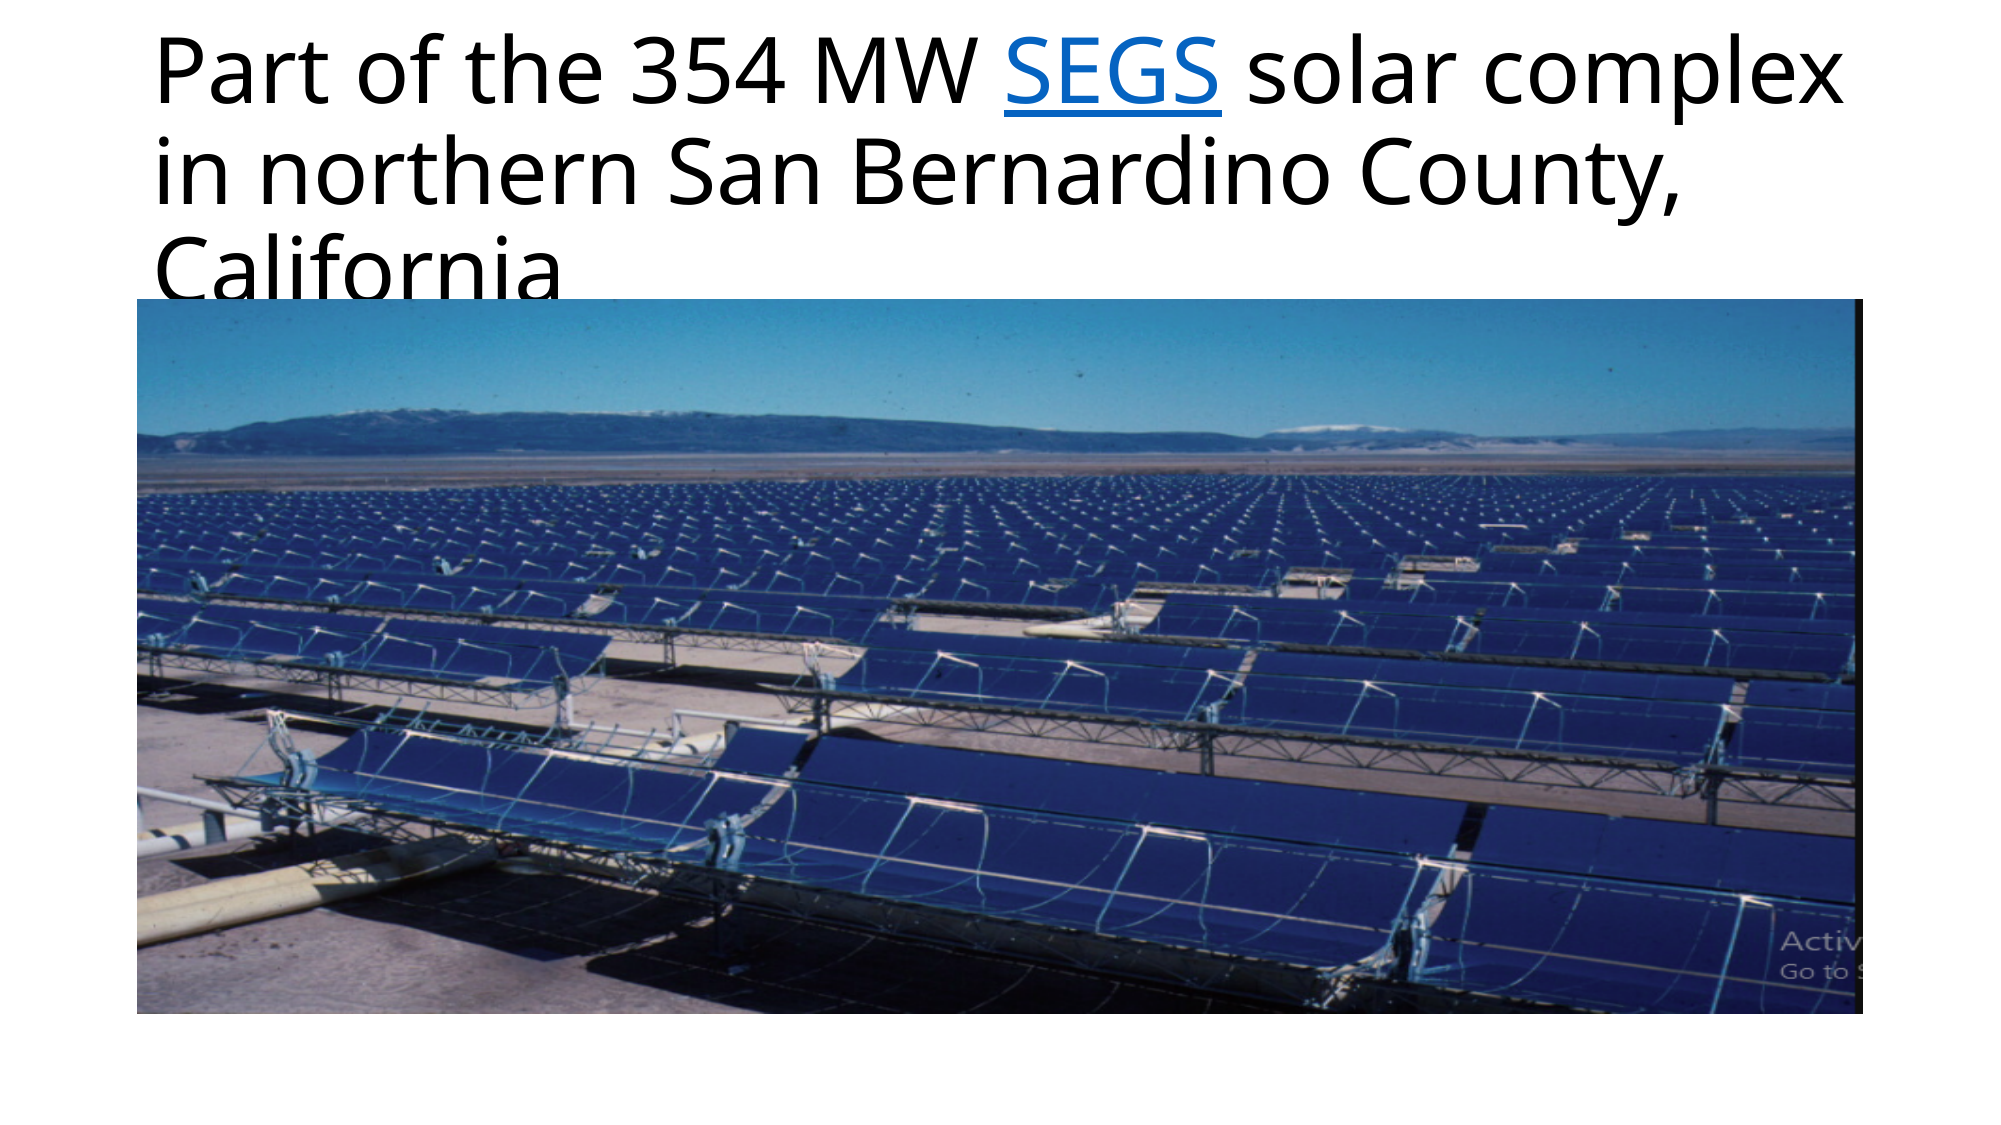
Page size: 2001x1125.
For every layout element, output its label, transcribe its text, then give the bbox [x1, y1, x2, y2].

title Part of the 354 MW SEGS solar complex in northern San Bernardino County, California [137, 59, 1863, 278]
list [137, 299, 1863, 1014]
